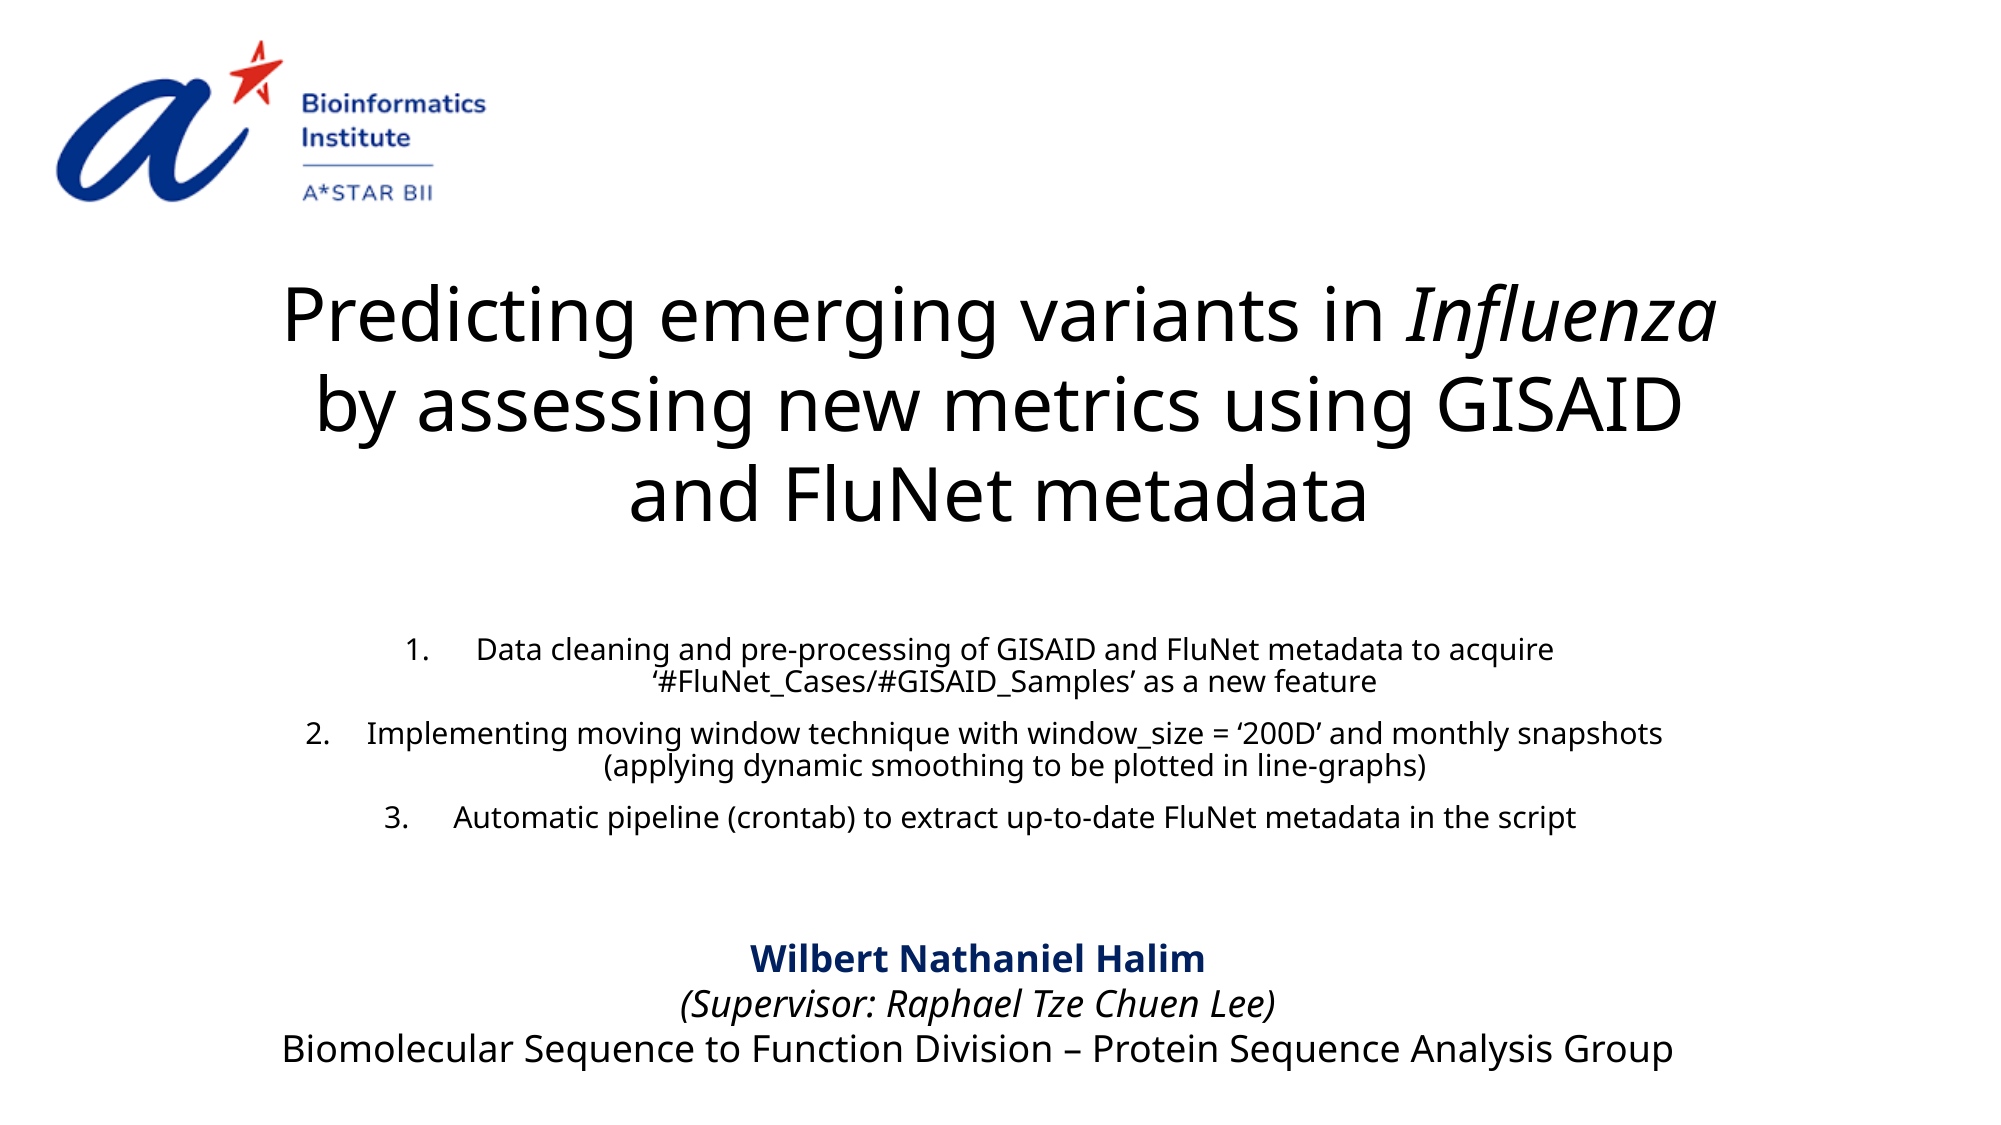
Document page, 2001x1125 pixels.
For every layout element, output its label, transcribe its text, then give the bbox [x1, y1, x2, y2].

title Predicting emerging variants in Influenza by assessing new metrics using GISAID and FluNet metadata [239, 226, 1761, 545]
text_box Wilbert Nathaniel Halim (Supervisor: Raphael Tze Chuen Lee) Biomolecular Sequence to Function Division – Protein Sequence Analysis Group [175, 927, 1781, 1078]
picture [47, 15, 620, 228]
subtitle Data cleaning and pre-processing of GISAID and FluNet metadata to acquire ‘#FluNet_Cases/#GISAID_Samples’ as a new feature Implementing moving window technique with window_size = ‘200D’ and monthly snapshots (applying dynamic smoothing to be plotted in line-graphs) Automatic pipeline (crontab) to extract up-to-date FluNet metadata in the script [239, 571, 1740, 843]
